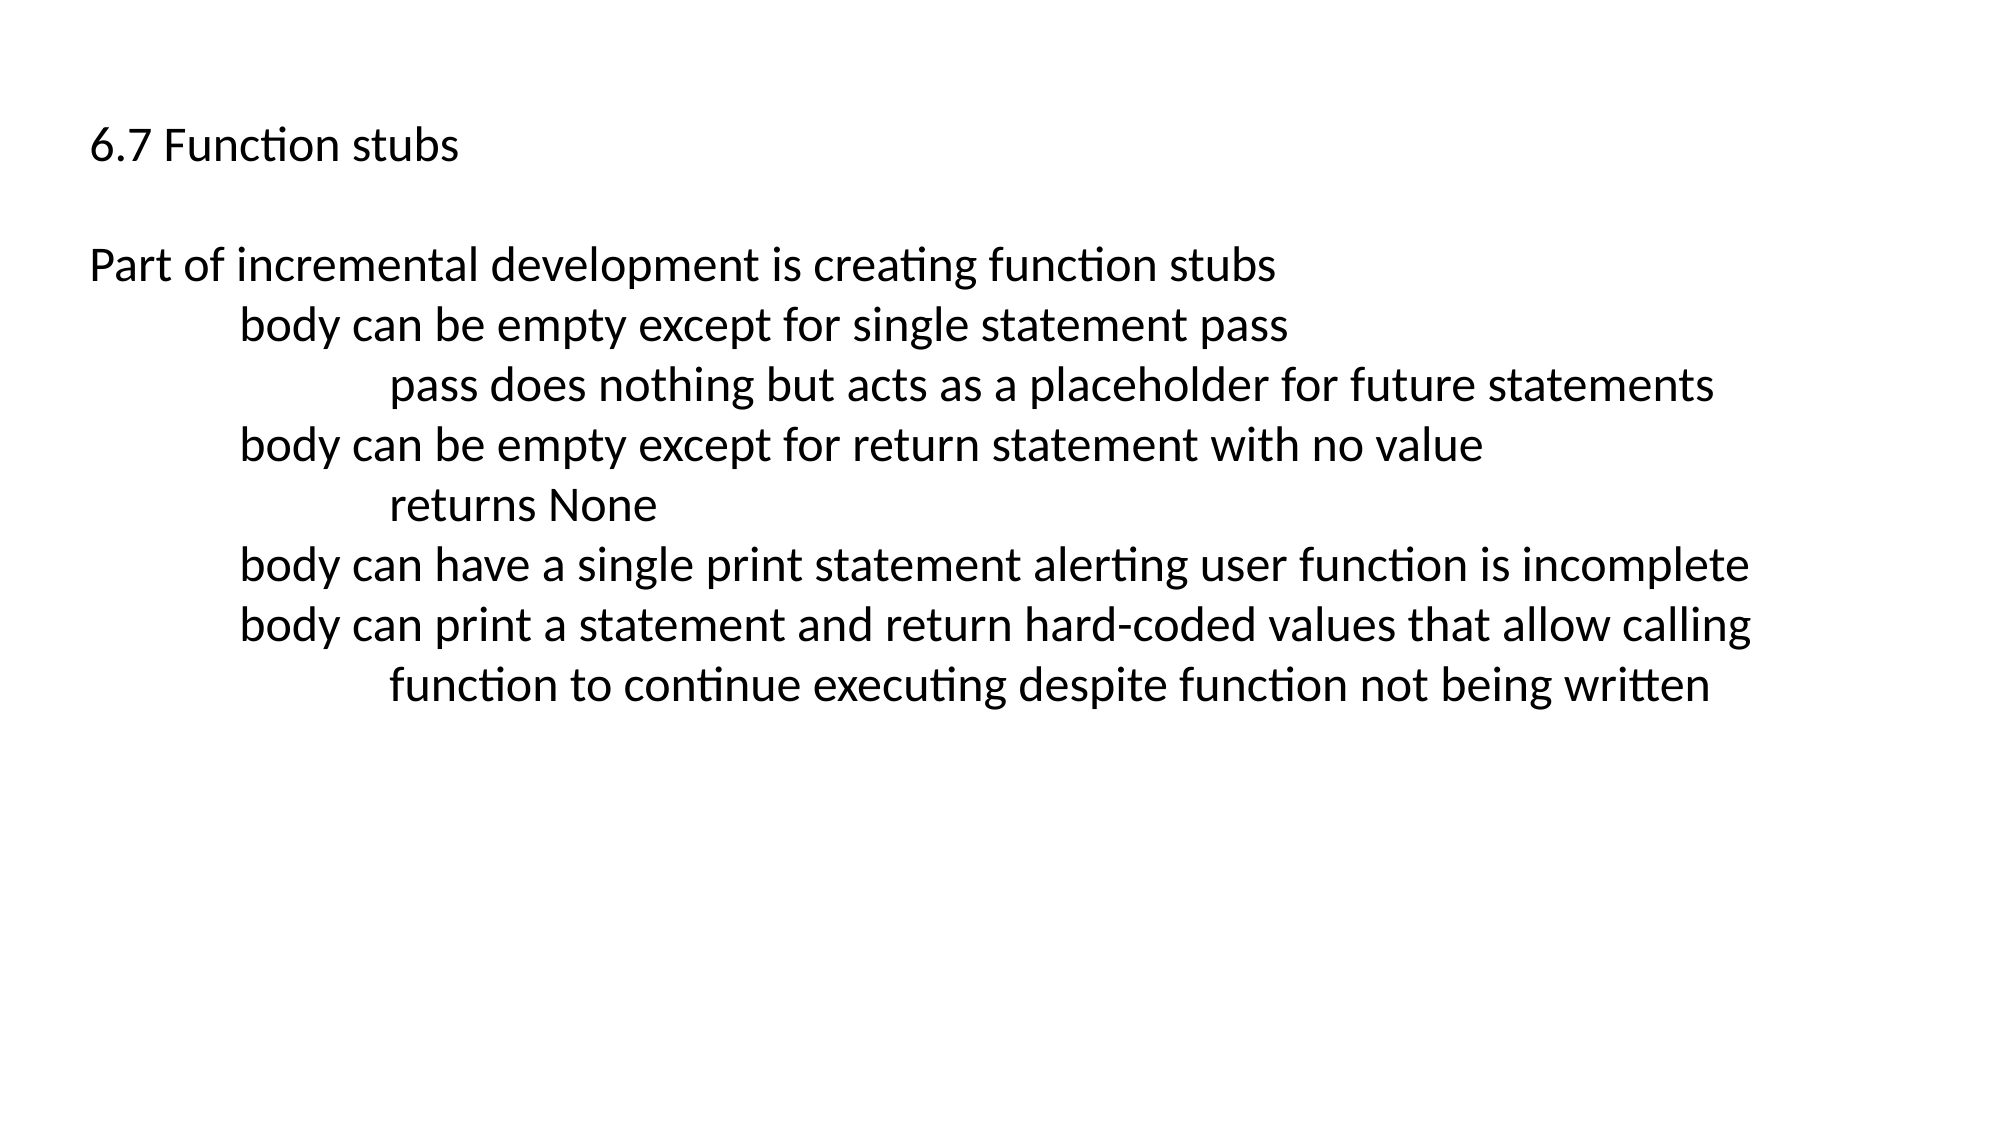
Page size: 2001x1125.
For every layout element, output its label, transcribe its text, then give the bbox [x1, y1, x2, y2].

text_box 6.7 Function stubs Part of incremental development is creating function stubs body can be empty except for single statement pass pass does nothing but acts as a placeholder for future statements body can be empty except for return statement with no value returns None body can have a single print statement alerting user function is incomplete body can print a statement and return hard-coded values that allow calling function to continue executing despite function not being written [74, 104, 1946, 779]
